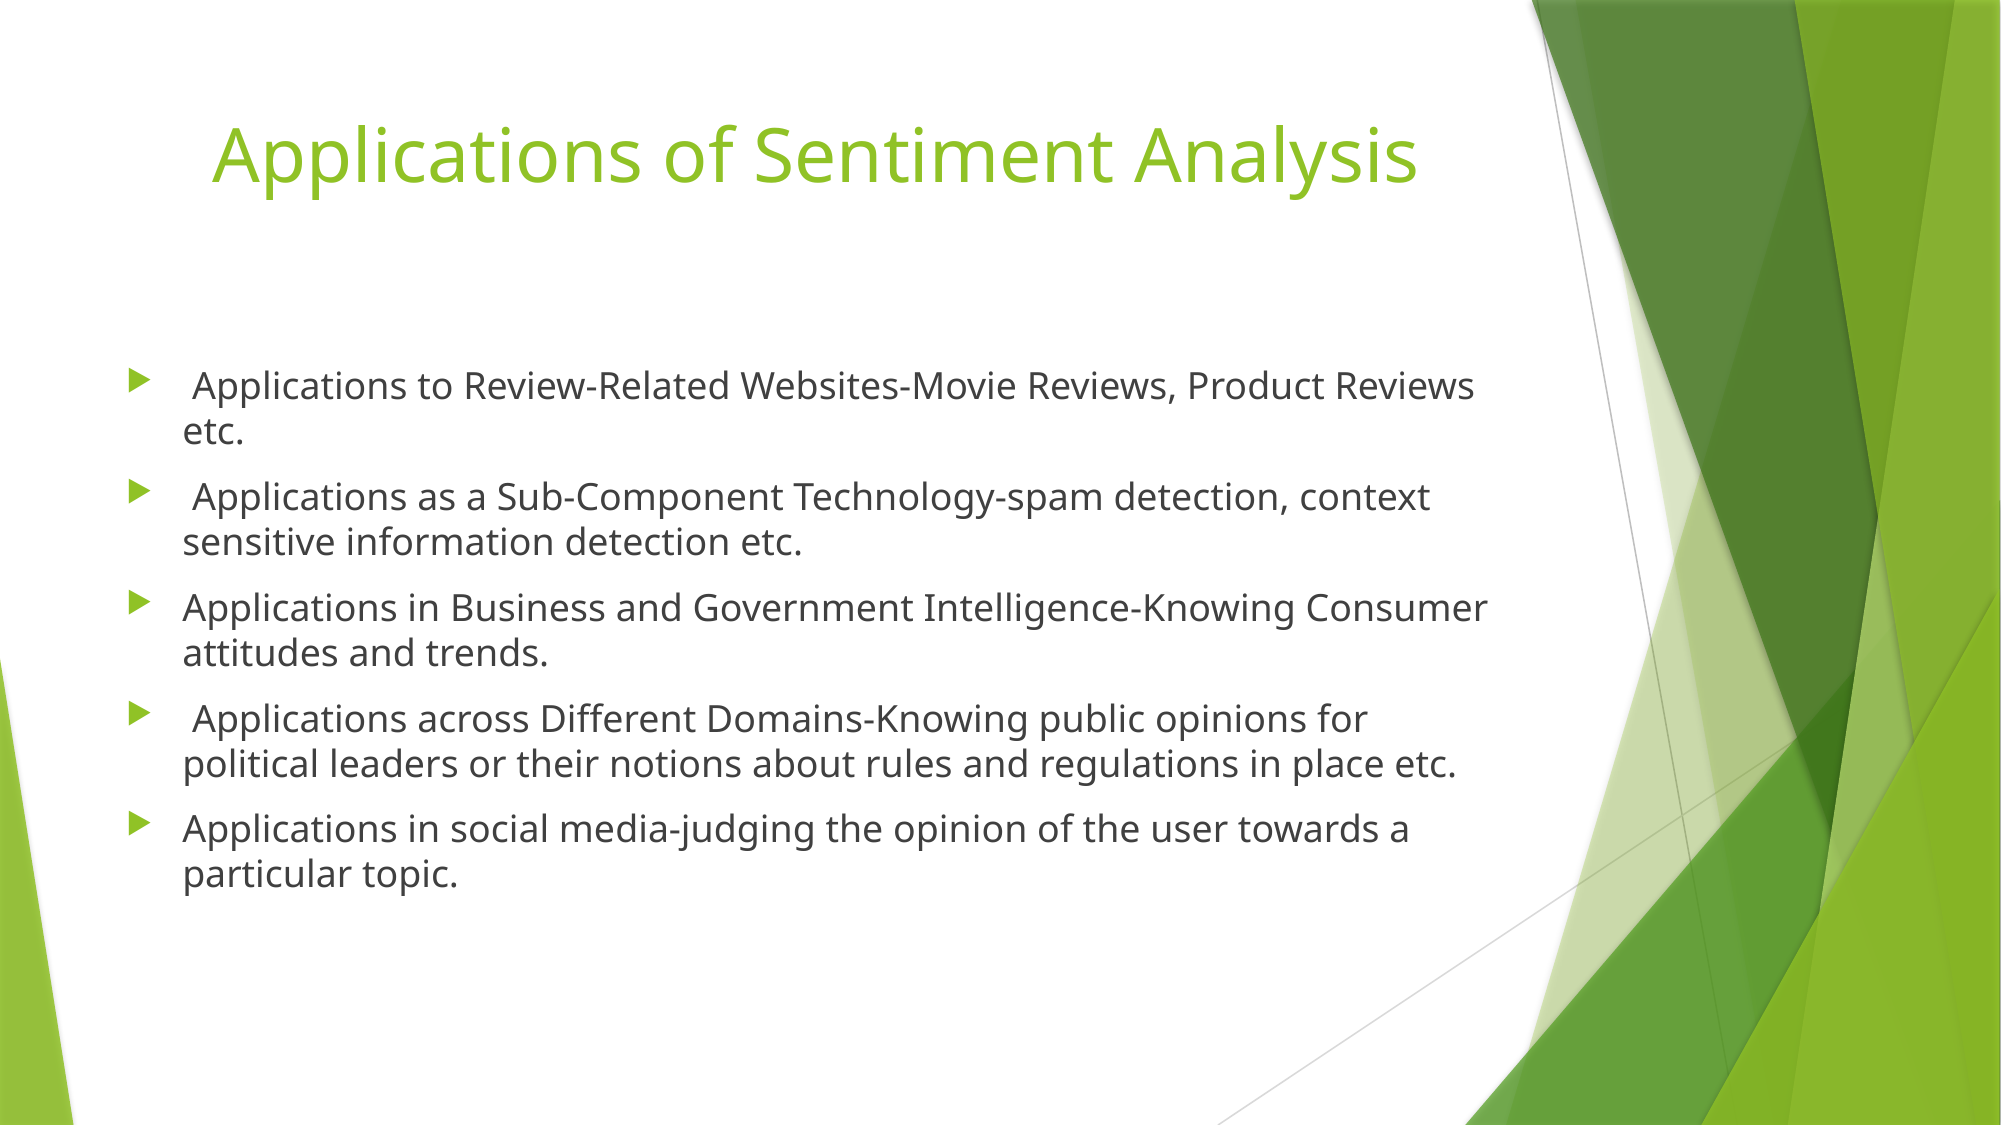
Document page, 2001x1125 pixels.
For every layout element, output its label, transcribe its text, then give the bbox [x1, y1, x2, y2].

title Applications of Sentiment Analysis [111, 99, 1522, 317]
list Applications to Review-Related Websites-Movie Reviews, Product Reviews etc. Applications as a Sub-Component Technology-spam detection, context sensitive information detection etc. Applications in Business and Government Intelligence-Knowing Consumer attitudes and trends. Applications across Different Domains-Knowing public opinions for political leaders or their notions about rules and regulations in place etc. Applications in social media-judging the opinion of the user towards a particular topic. [111, 354, 1522, 992]
